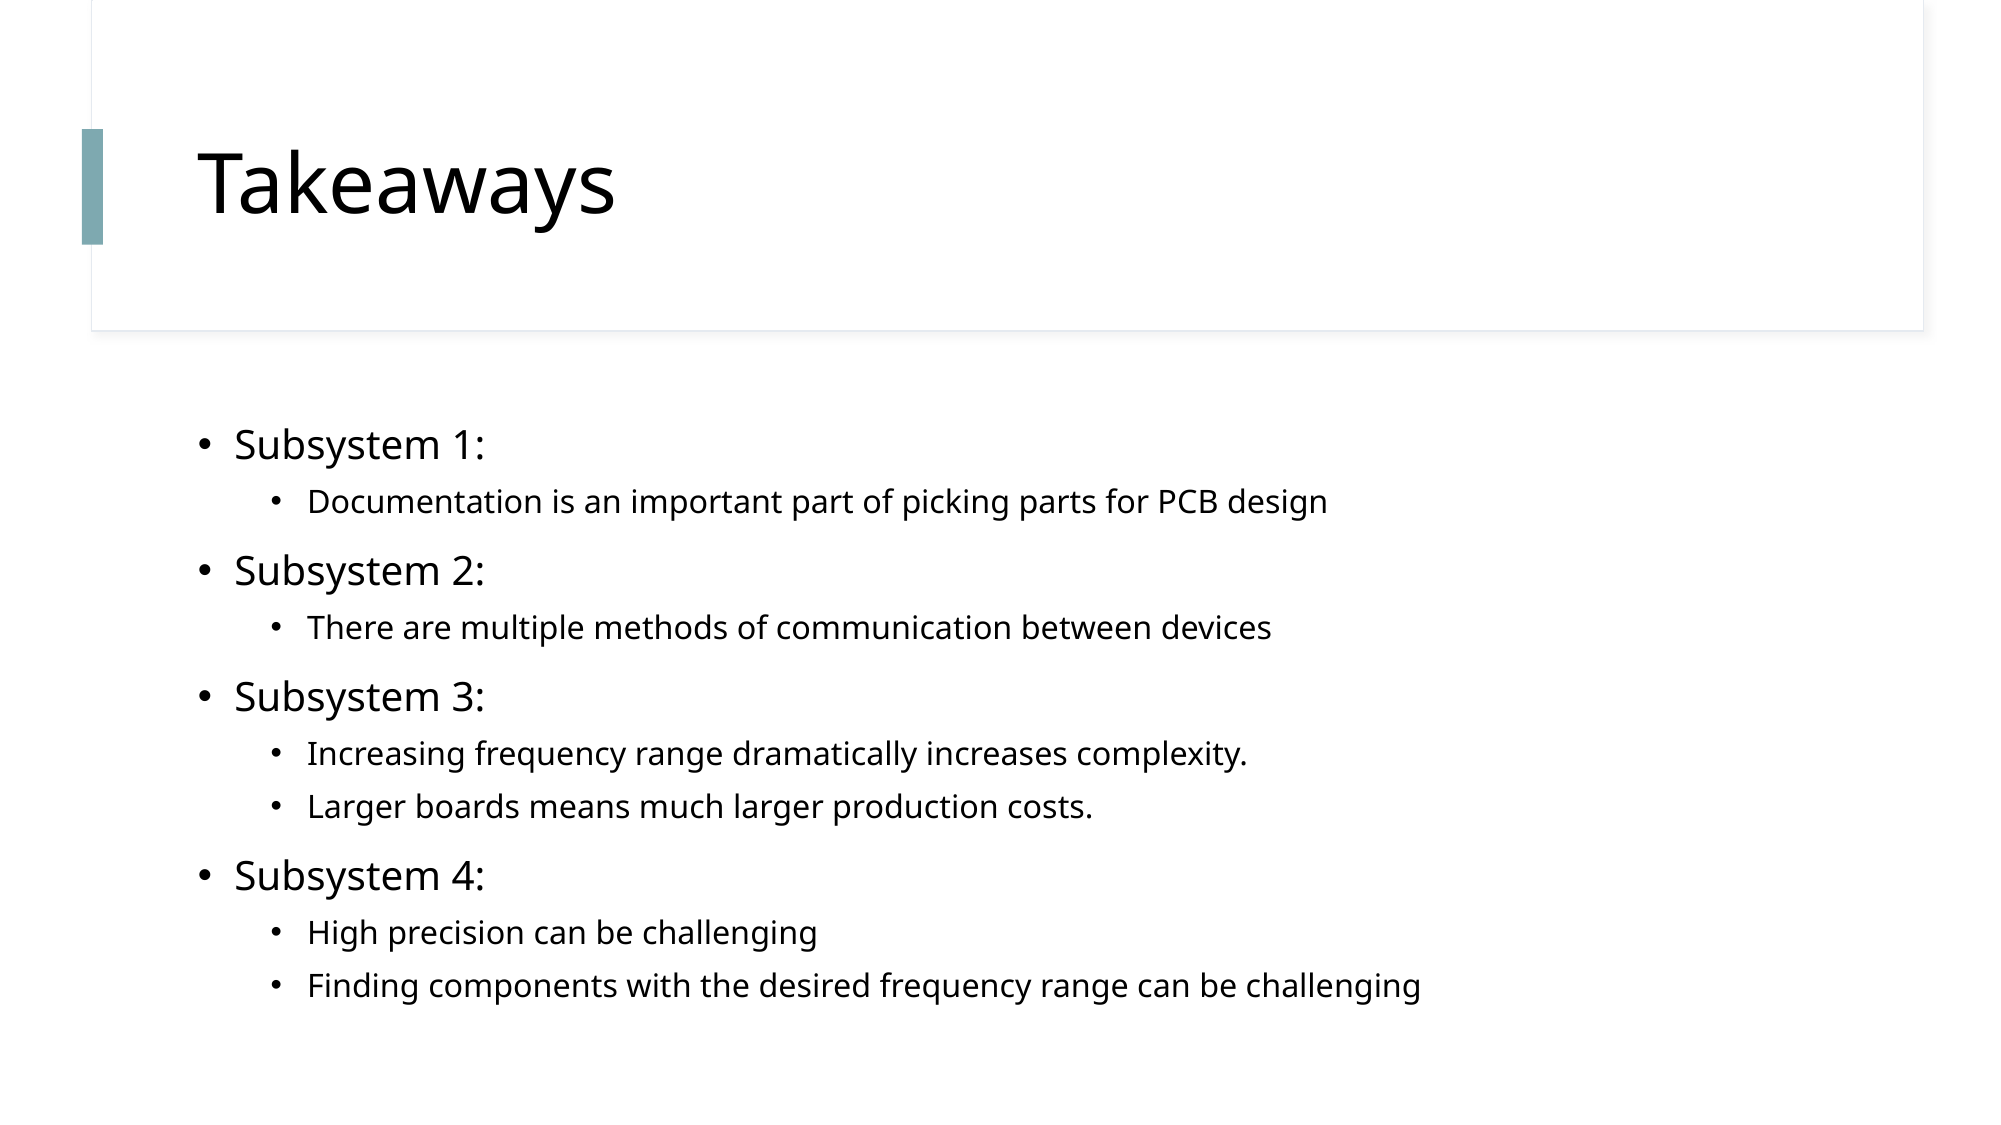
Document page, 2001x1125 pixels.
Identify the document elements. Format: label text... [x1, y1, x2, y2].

list Subsystem 1: Documentation is an important part of picking parts for PCB design Subsystem 2: There are multiple methods of communication between devices Subsystem 3: Increasing frequency range dramatically increases complexity. Larger boards means much larger production costs. Subsystem 4: High precision can be challenging Finding components with the desired frequency range can be challenging [183, 406, 1851, 1013]
title Takeaways [183, 90, 1851, 284]
